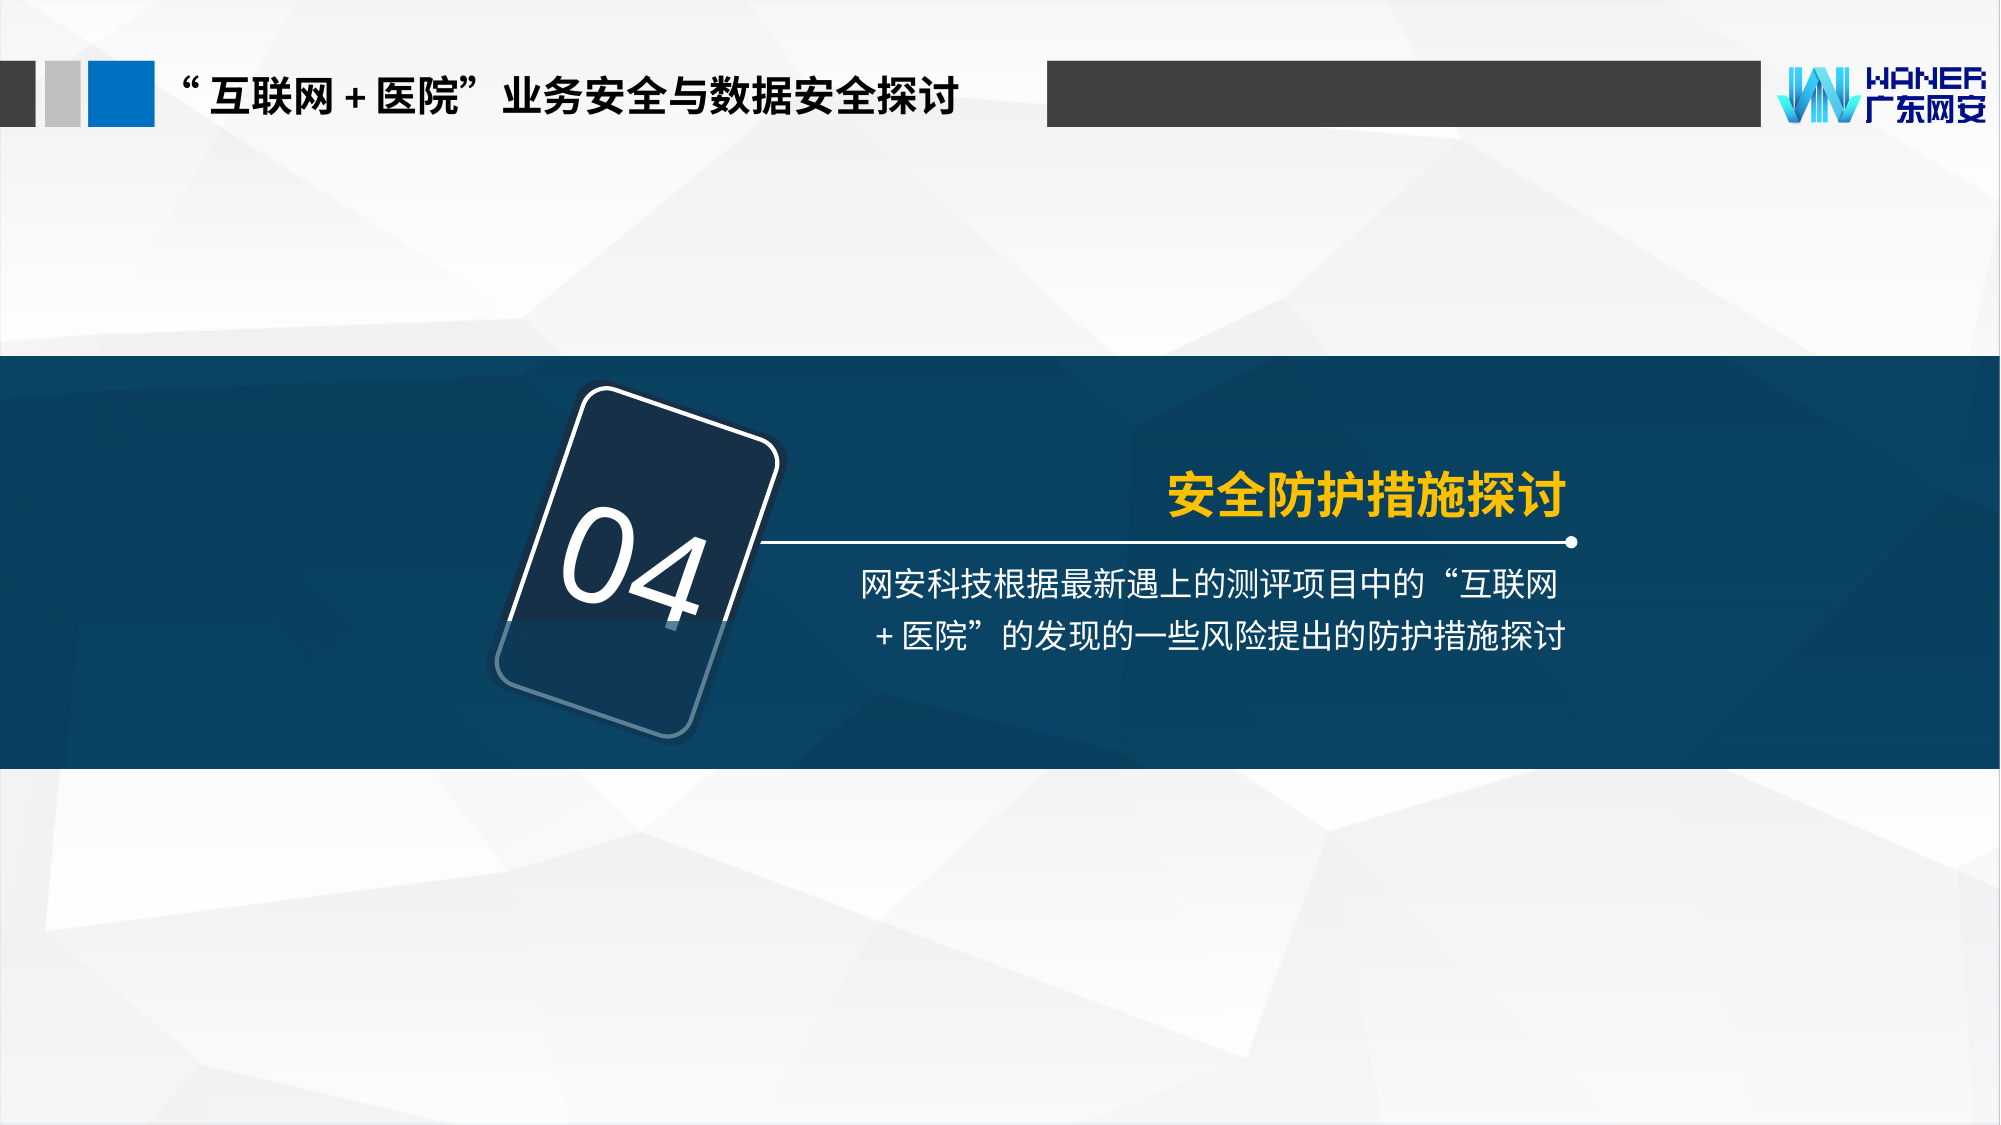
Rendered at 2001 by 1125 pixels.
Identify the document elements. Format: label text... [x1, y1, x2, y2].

text_box 网安科技根据最新遇上的测评项目中的“互联网+医院”的发现的一些风险提出的防护措施探讨 [832, 551, 1567, 657]
picture [0, 0, 2000, 1125]
text_box 安全防护措施探讨 [803, 457, 1567, 541]
text_box “互联网+医院”业务安全与数据安全探讨 [143, 62, 976, 127]
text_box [495, 398, 748, 726]
